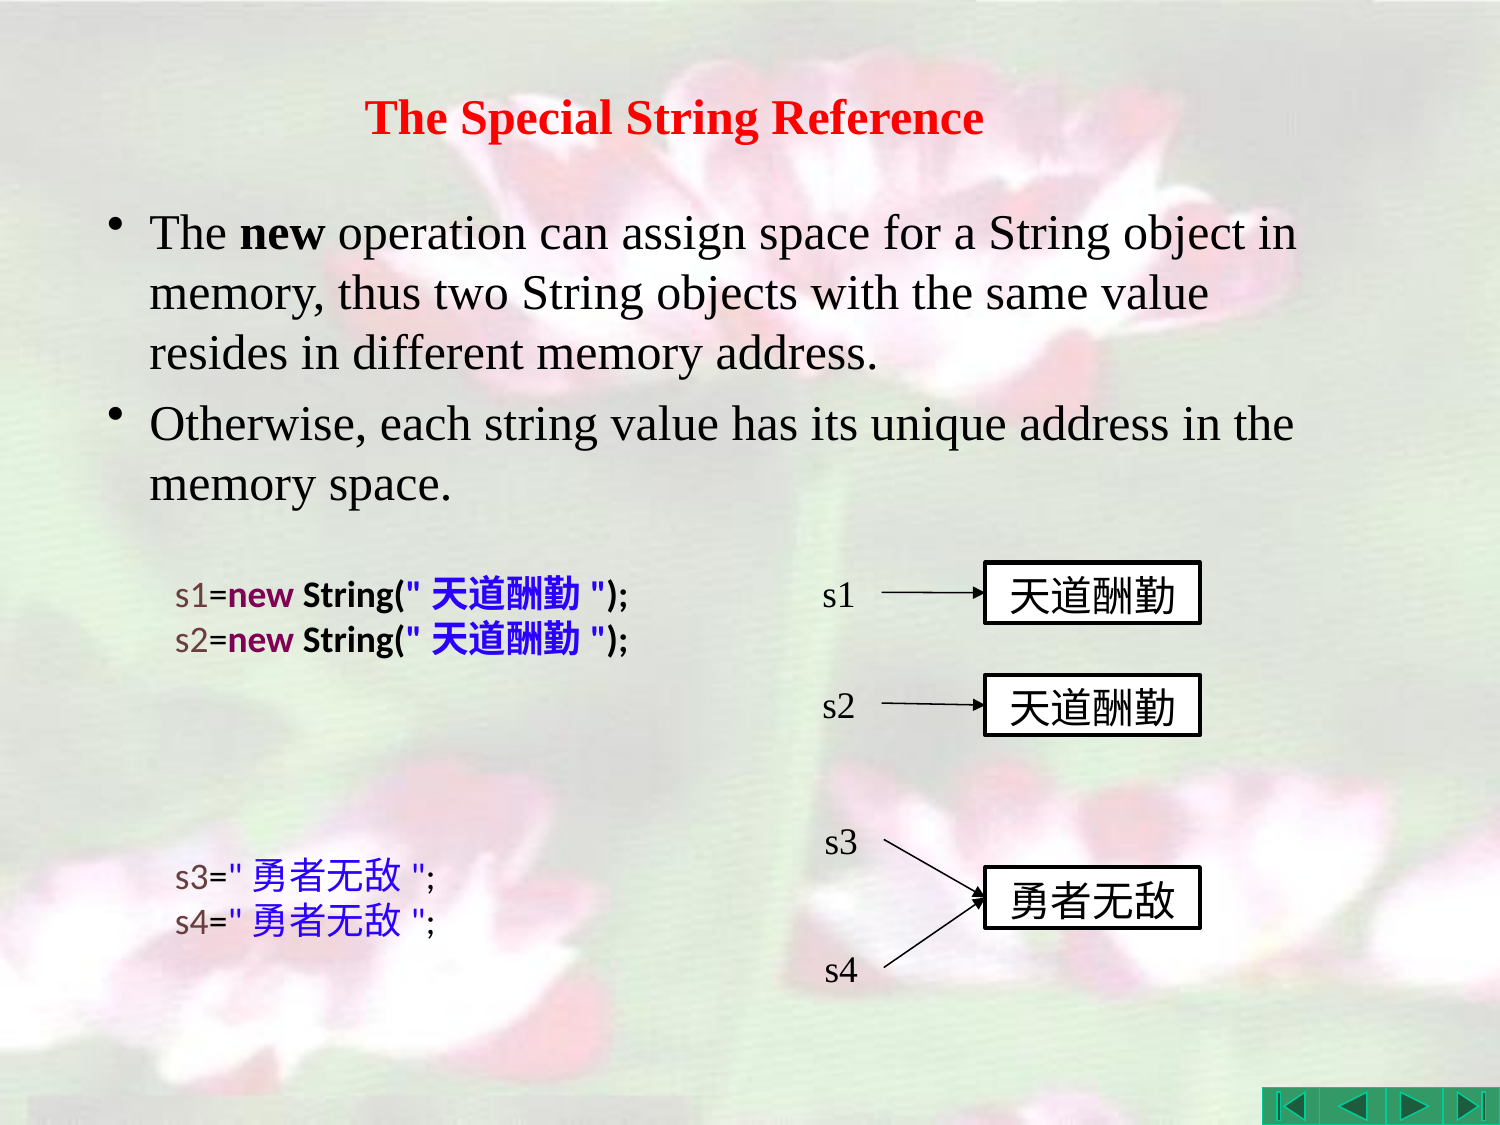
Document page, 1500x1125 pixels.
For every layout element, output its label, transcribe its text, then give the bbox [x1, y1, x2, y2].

text_box 勇者无敌 [990, 865, 1202, 930]
text_box s1 [796, 562, 882, 623]
text_box s4 [798, 937, 884, 998]
text_box s2 [796, 673, 882, 733]
text_box s1=new String("天道酬勤"); s2=new String("天道酬勤"); [160, 562, 700, 668]
text_box s3 [798, 809, 884, 870]
list The new operation can assign space for a String object in memory, thus two String objects with the same value resides in different memory address. Otherwise, each string value has its unique address in the memory space. [92, 192, 1368, 563]
title The Special String Reference [130, 58, 1219, 171]
text_box 天道酬勤 [983, 560, 1202, 625]
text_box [883, 897, 986, 969]
text_box s3="勇者无敌"; s4="勇者无敌"; [160, 844, 506, 950]
picture [0, 0, 1500, 1125]
text_box 天道酬勤 [983, 673, 1202, 737]
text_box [883, 839, 986, 896]
